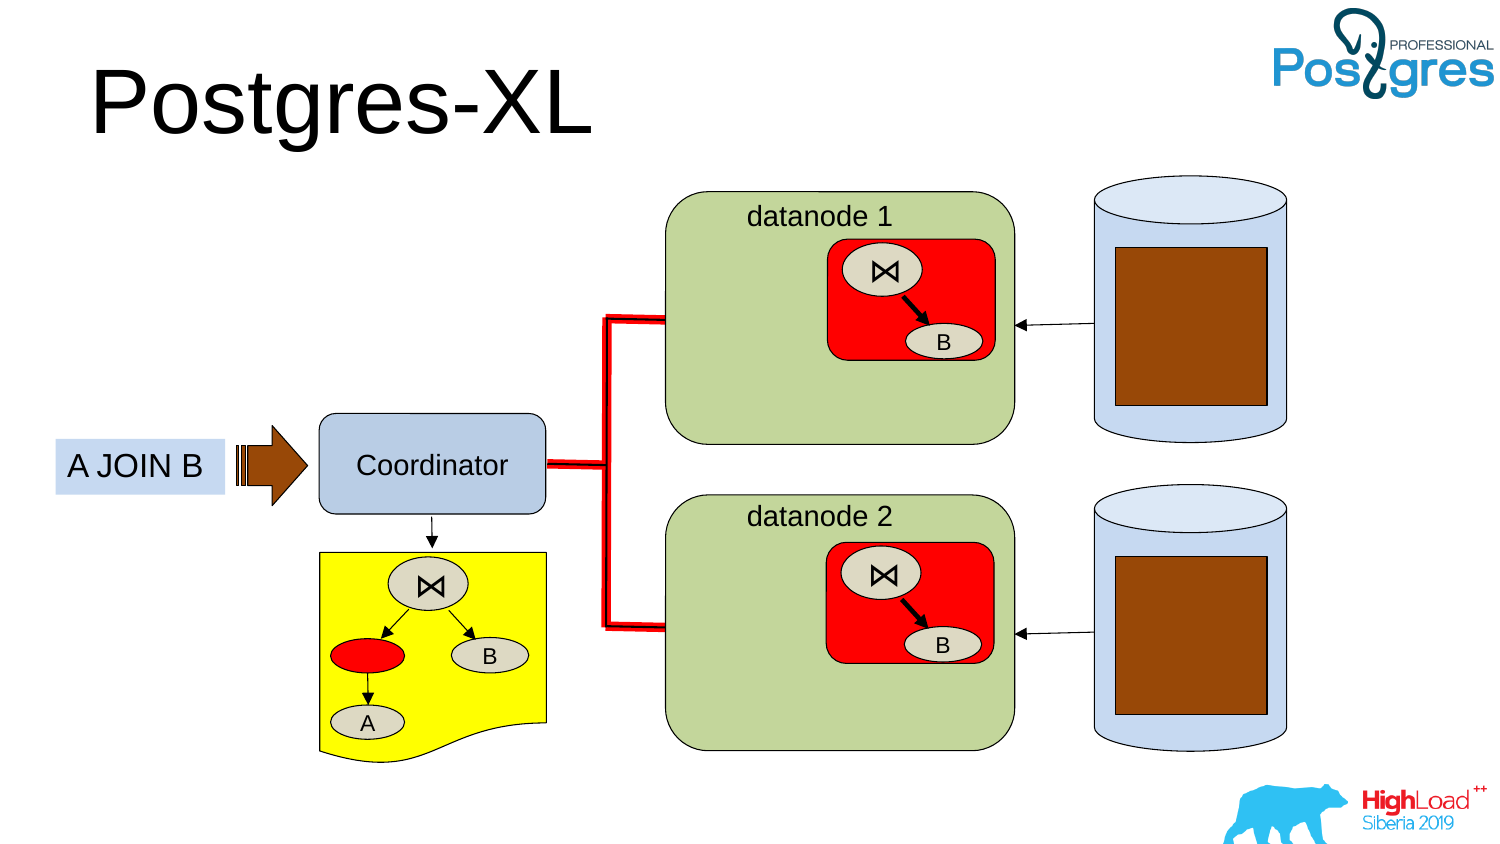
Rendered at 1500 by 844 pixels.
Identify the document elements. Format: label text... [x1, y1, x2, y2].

text_box [235, 423, 310, 508]
text_box A JOIN B [55, 438, 226, 495]
text_box [663, 492, 1017, 753]
text_box [1114, 554, 1269, 716]
text_box [663, 189, 1017, 447]
text_box datanode 1 [710, 191, 930, 231]
text_box [825, 237, 998, 363]
text_box A [328, 703, 407, 742]
text_box B [902, 624, 984, 665]
text_box datanode 2 [710, 491, 930, 531]
text_box B [903, 321, 985, 361]
text_box [1092, 482, 1289, 754]
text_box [901, 599, 929, 630]
text_box [328, 636, 407, 675]
text_box [824, 540, 997, 666]
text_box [448, 610, 476, 641]
text_box ⋈ [840, 240, 925, 299]
text_box [1092, 173, 1289, 445]
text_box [902, 296, 931, 326]
text_box ⋈ [838, 543, 924, 602]
text_box Coordinator [316, 411, 548, 517]
title Postgres-XL [75, 33, 1425, 175]
text_box B [449, 635, 531, 676]
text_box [1014, 631, 1095, 635]
text_box [317, 550, 549, 765]
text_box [380, 609, 409, 639]
text_box ⋈ [386, 554, 471, 613]
text_box [1114, 246, 1269, 408]
picture [0, 0, 1500, 844]
